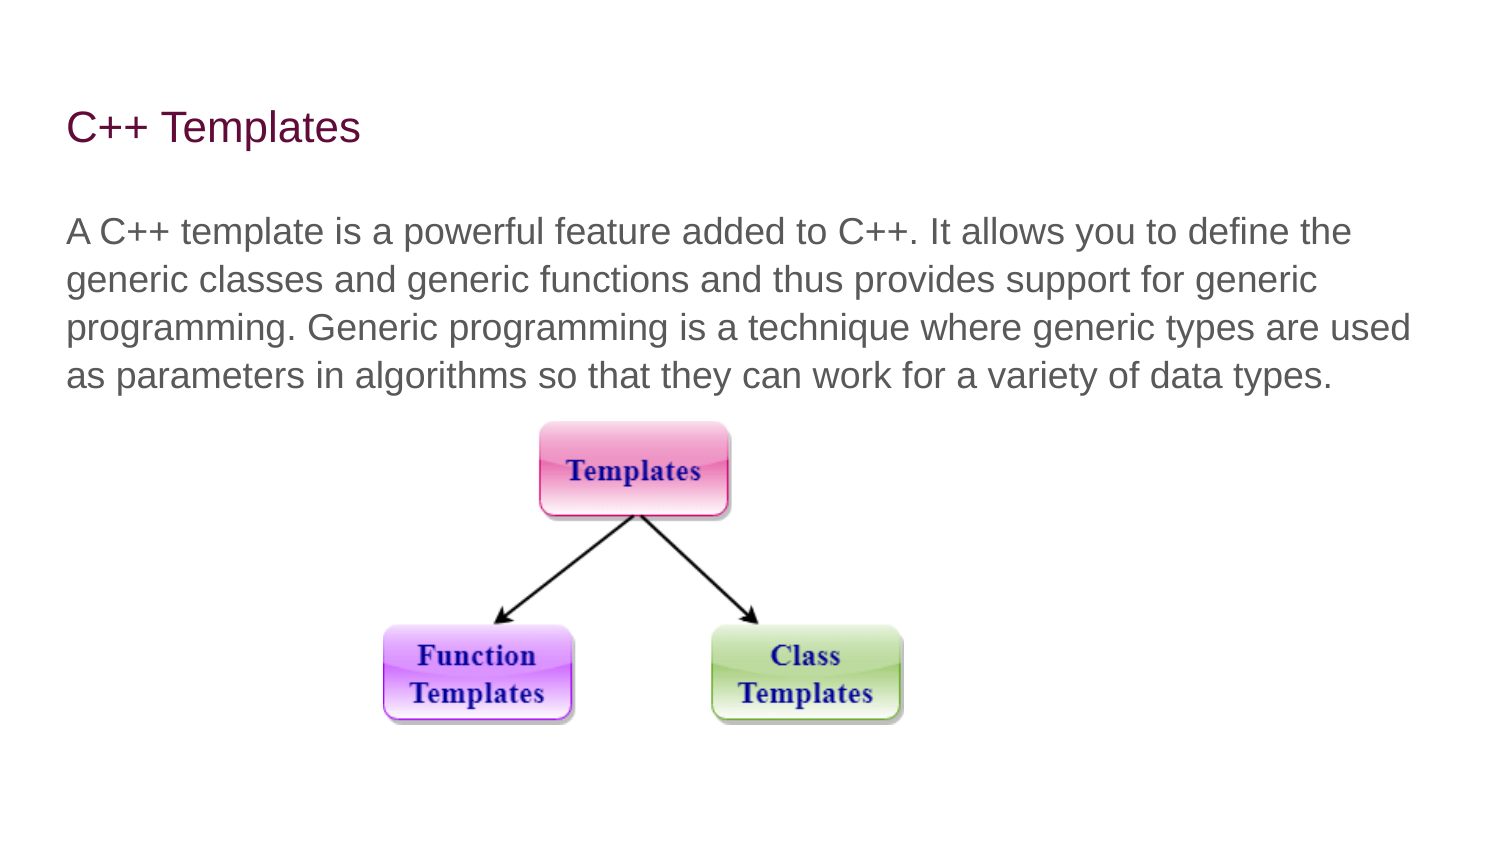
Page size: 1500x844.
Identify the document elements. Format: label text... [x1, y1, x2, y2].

picture [383, 421, 904, 726]
title C++ Templates [51, 72, 1449, 167]
list A C++ template is a powerful feature added to C++. It allows you to define the generic classes and generic functions and thus provides support for generic programming. Generic programming is a technique where generic types are used as parameters in algorithms so that they can work for a variety of data types. [51, 189, 1449, 750]
